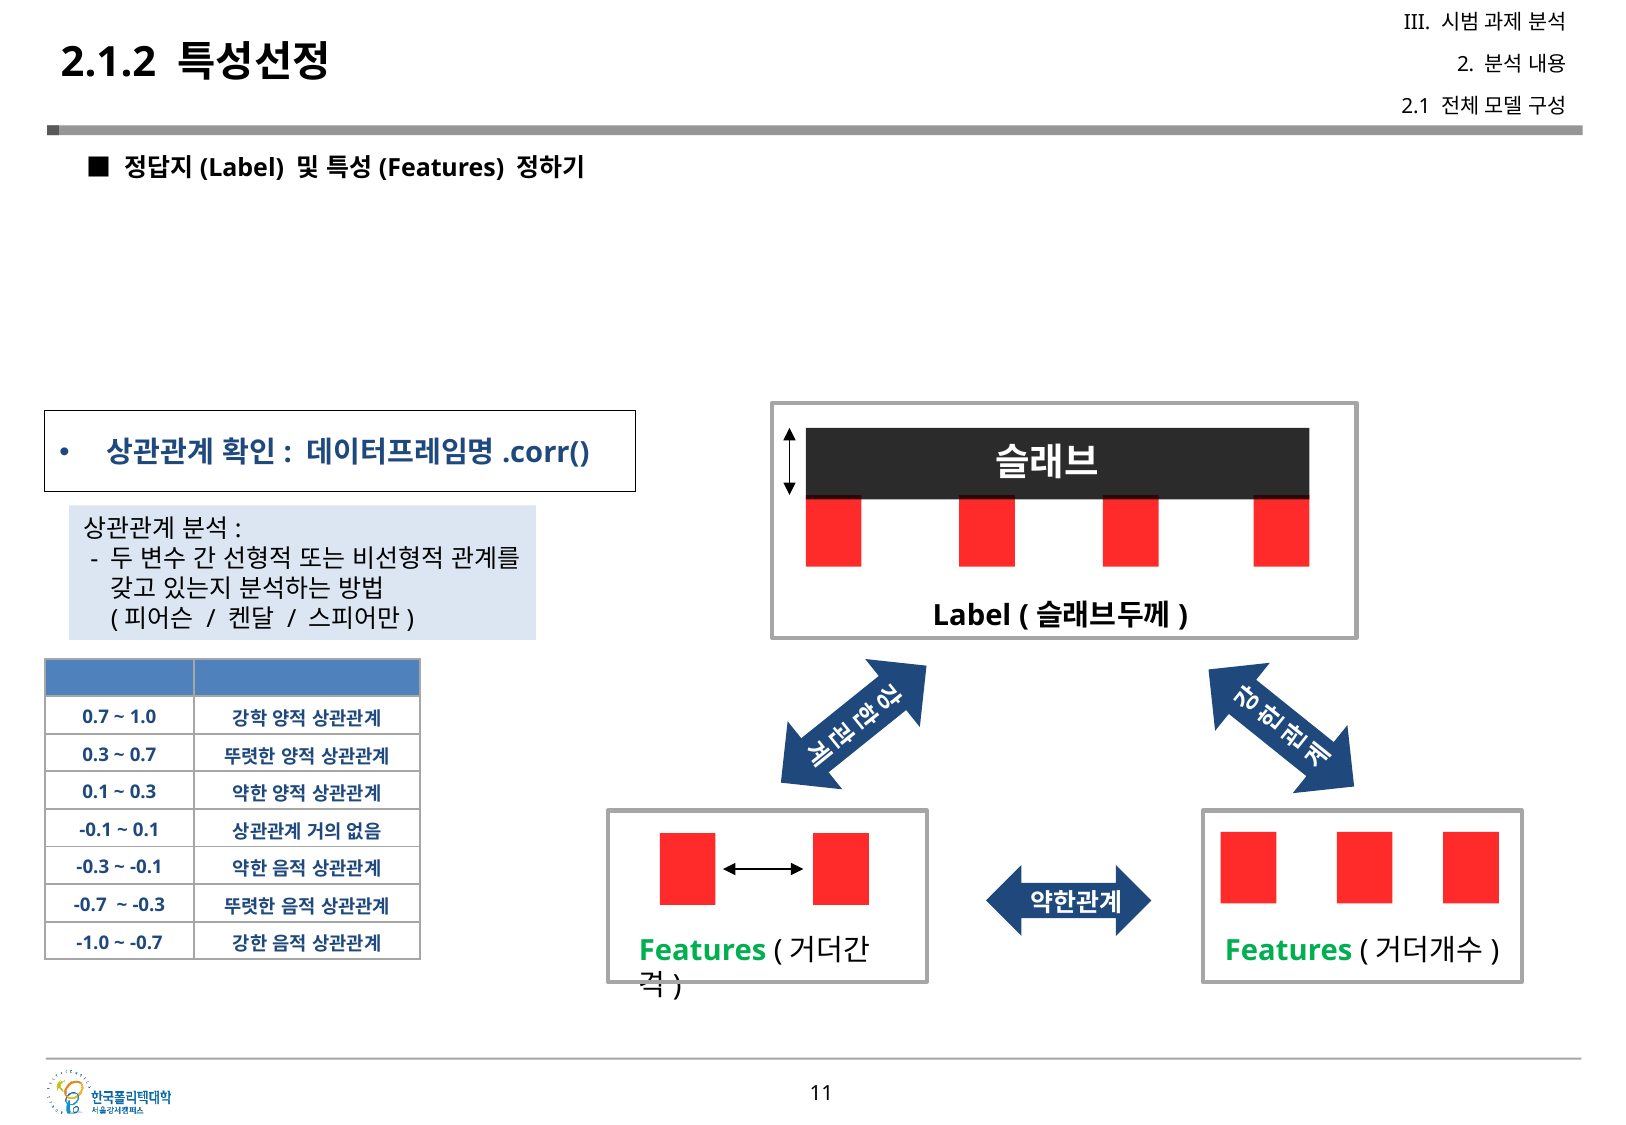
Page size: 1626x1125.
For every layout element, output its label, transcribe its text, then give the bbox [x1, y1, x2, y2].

table_cell -0.3 ~ -0.1 [46, 847, 193, 883]
table_cell 약한 양적 상관관계 [195, 772, 419, 808]
table_header 관계 [195, 660, 419, 695]
text_box [1201, 808, 1524, 984]
text_box [606, 808, 929, 984]
text_box 상관관계 확인: 데이터프레임명.corr() [44, 410, 636, 492]
text_box [1138, 887, 1152, 914]
table_cell 강학 양적 상관관계 [195, 697, 419, 733]
text_box 상관관계 분석: - 두 변수 간 선형적 또는 비선형적 관계를 갖고 있는지 분석하는 방법 (피어슨 / 켄달 / 스피어만) [69, 505, 536, 640]
table_cell -0.7 ~ -0.3 [46, 885, 193, 921]
text_box Features (거더간격) [624, 984, 927, 1009]
text_box 강 한 관 계 [1208, 662, 1355, 794]
list 2.1 전체 모델 구성 [1250, 85, 1582, 126]
table_cell -1.0 ~ -0.7 [46, 923, 193, 958]
list 2. 분석 내용 [1250, 42, 1582, 84]
text_box [1115, 865, 1129, 878]
table_cell -0.1 ~ 0.1 [46, 810, 193, 846]
text_box 강 한 관 계 [780, 658, 927, 790]
list ■ 정답지(Label) 및 특성(Features) 정하기 [72, 143, 1548, 190]
table_cell 뚜렷한 음적 상관관계 [195, 885, 419, 921]
text_box [985, 865, 1022, 936]
text_box 약한관계 [1016, 878, 1138, 924]
picture [47, 1070, 171, 1114]
table_cell 0.3 ~ 0.7 [46, 735, 193, 770]
text_box 슬래브 [980, 431, 1114, 491]
text_box [770, 401, 1359, 640]
table_header r값 [46, 660, 193, 695]
table_cell 강한 음적 상관관계 [195, 923, 419, 958]
table_cell 약한 음적 상관관계 [195, 847, 419, 883]
table_cell 뚜렷한 양적 상관관계 [195, 735, 419, 770]
text_box [1115, 924, 1128, 936]
table_cell 0.1 ~ 0.3 [46, 772, 193, 808]
table_cell 0.7 ~ 1.0 [46, 697, 193, 733]
list III. 시범 과제 분석 [1250, 1, 1582, 42]
title 2.1.2 특성선정 [45, 27, 1220, 102]
table_cell 상관관계 거의 없음 [195, 810, 419, 846]
